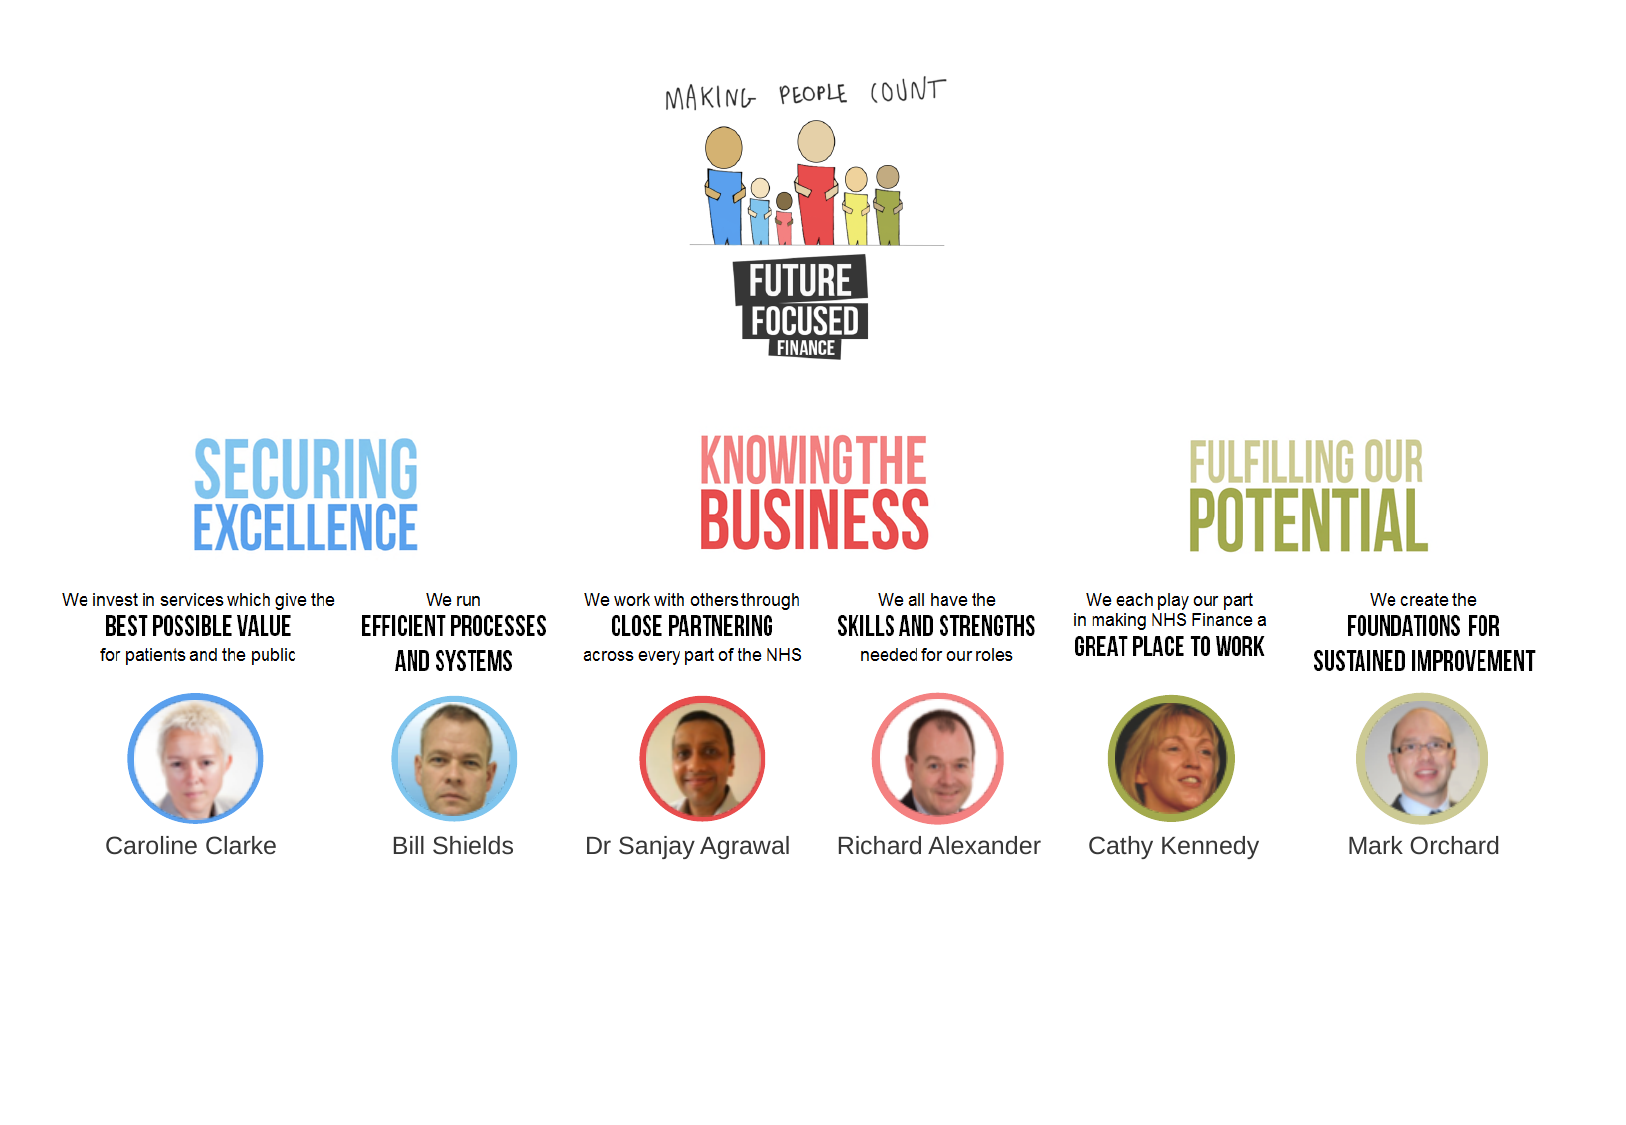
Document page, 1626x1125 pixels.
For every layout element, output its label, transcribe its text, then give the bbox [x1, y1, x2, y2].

picture [871, 692, 1004, 825]
picture [57, 420, 1568, 677]
picture [658, 54, 951, 369]
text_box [1107, 694, 1236, 823]
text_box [127, 692, 264, 825]
picture [1355, 692, 1489, 825]
picture [639, 695, 766, 822]
text_box Caroline Clarke Bill Shields Dr Sanjay Agrawal Richard Alexander Cathy Kennedy Mark Orchard [44, 822, 1534, 867]
picture [390, 695, 518, 822]
